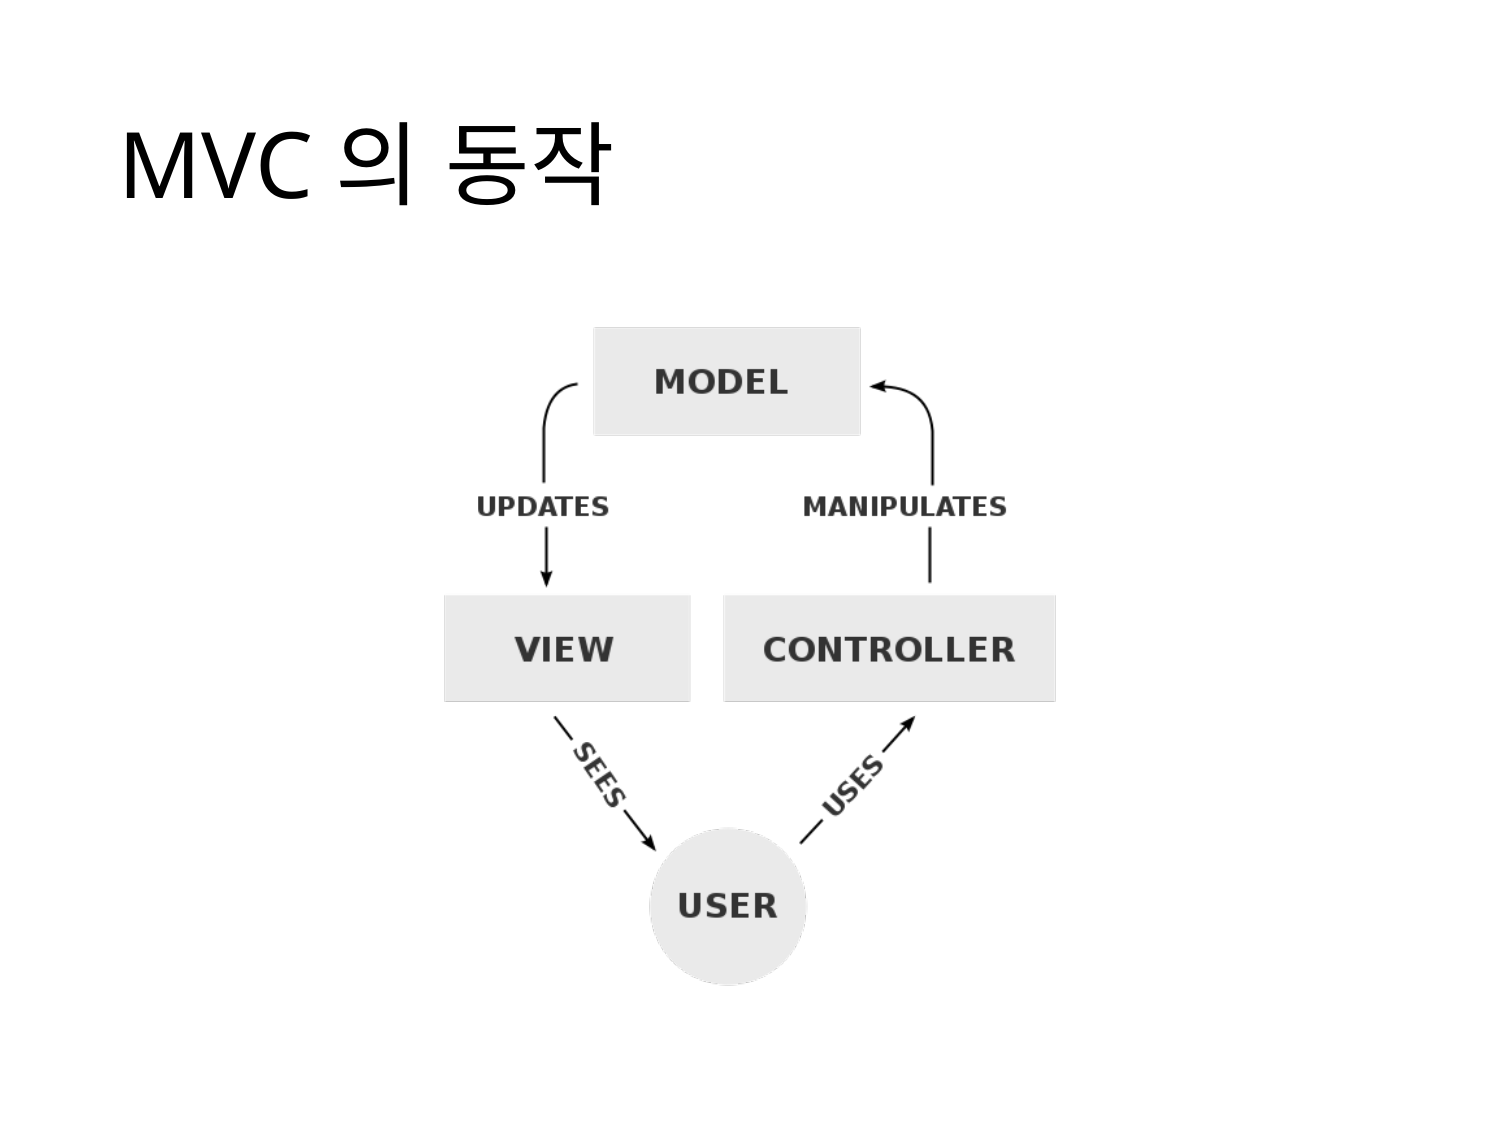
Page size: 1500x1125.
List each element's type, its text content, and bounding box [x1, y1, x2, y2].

title MVC의 동작 [103, 59, 1397, 278]
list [425, 299, 1075, 1014]
